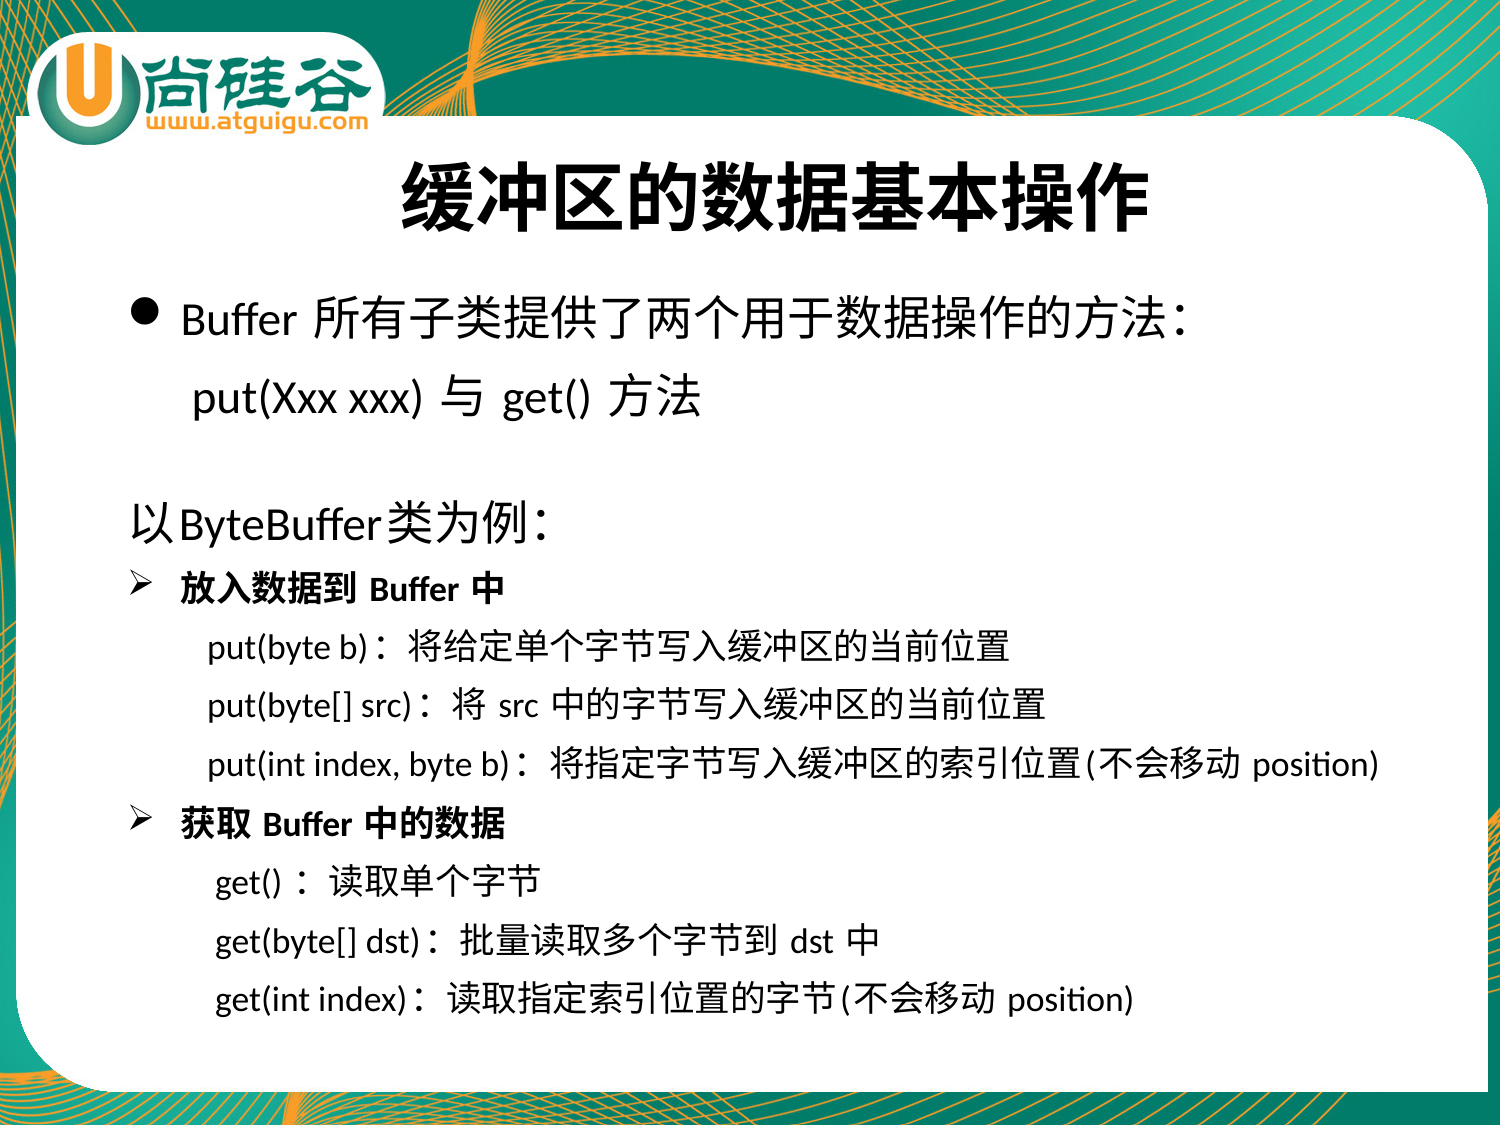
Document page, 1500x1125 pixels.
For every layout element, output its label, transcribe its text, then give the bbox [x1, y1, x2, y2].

title 缓冲区的数据基本操作 [100, 125, 1451, 266]
list Buffer 所有子类提供了两个用于数据操作的方法： put(Xxx xxx) 与 get() 方法 以ByteBuffer类为例： 放入数据到 Buffer 中 put(byte b)：将给定单个字节写入缓冲区的当前位置 put(byte[] src)：将 src 中的字节写入缓冲区的当前位置 put(int index, byte b)：将指定字节写入缓冲区的索引位置(不会移动 position) 获取 Buffer 中的数据 get() ：读取单个字节 get(byte[] dst)：批量读取多个字节到 dst 中 get(int index)：读取指定索引位置的字节(不会移动 position) [112, 269, 1447, 1047]
picture [0, 0, 1500, 1125]
